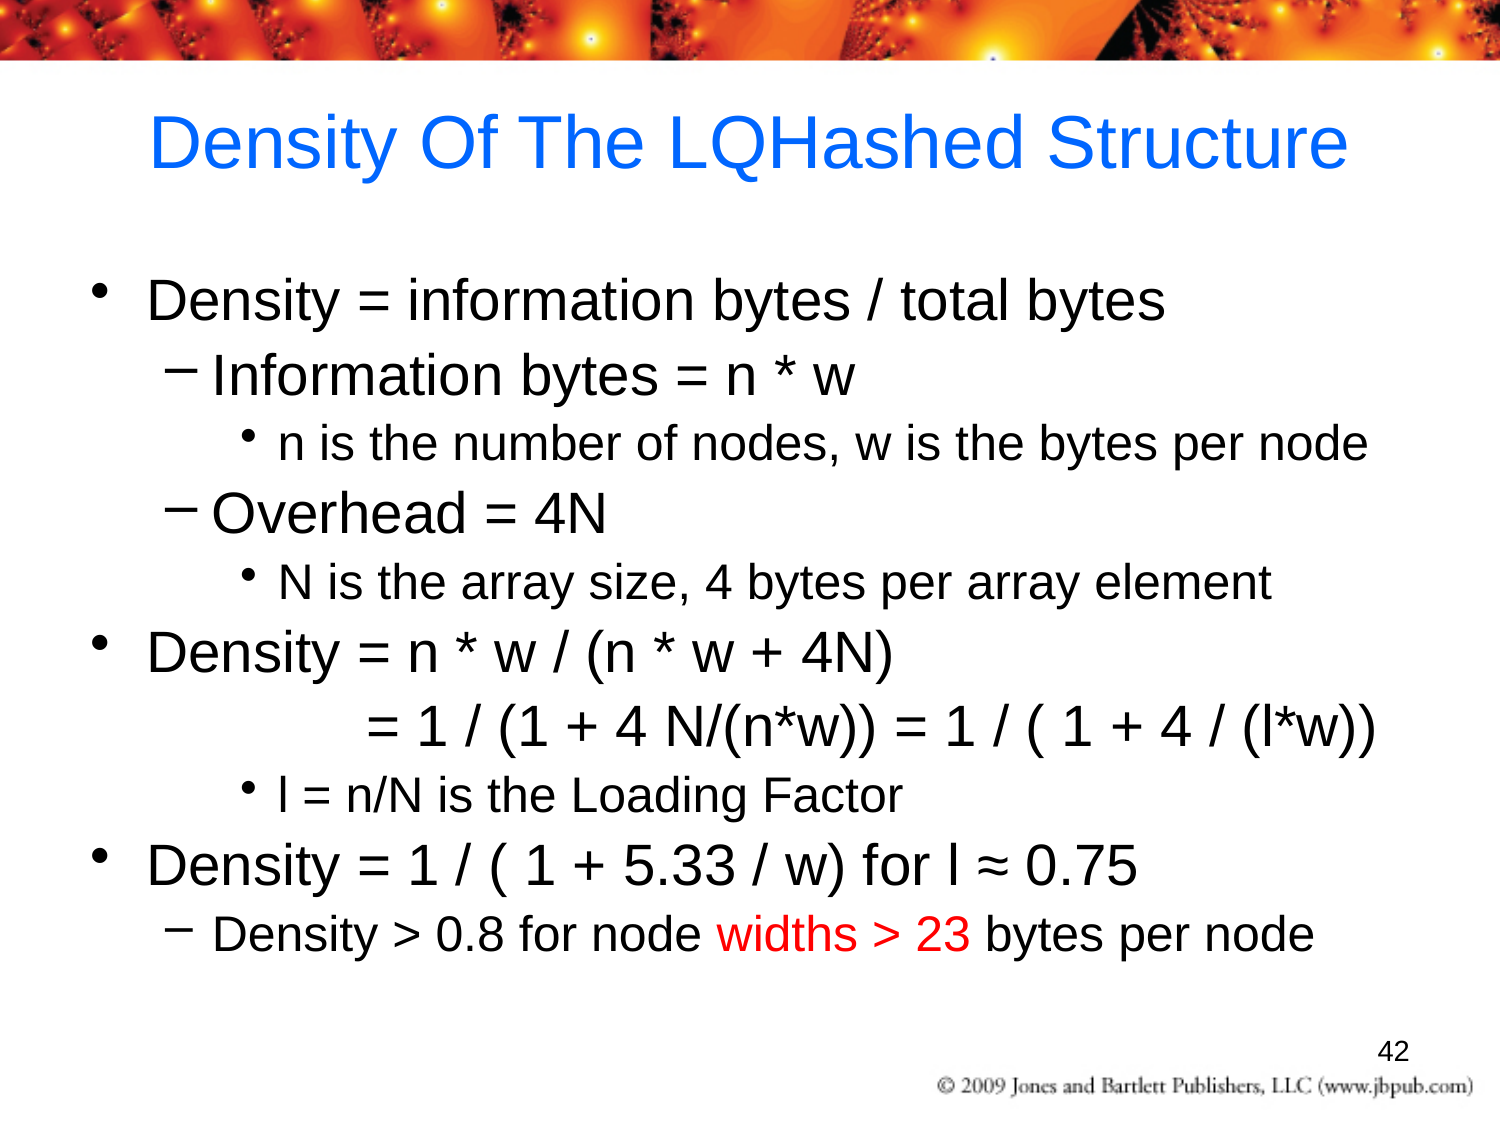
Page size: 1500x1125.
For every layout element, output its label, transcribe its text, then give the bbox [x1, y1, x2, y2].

slide_number 42 [1074, 1024, 1426, 1103]
picture [0, 0, 1500, 1125]
list Density = information bytes / total bytes Information bytes = n * w n is the number of nodes, w is the bytes per node Overhead = 4N N is the array size, 4 bytes per array element Density = n * w / (n * w + 4N) = 1 / (1 + 4 N/(n*w)) = 1 / ( 1 + 4 / (l*w)) l = n/N is the Loading Factor Density = 1 / ( 1 + 5.33 / w) for l ≈ 0.75 Density > 0.8 for node widths > 23 bytes per node [75, 262, 1425, 1005]
title Density Of The LQHashed Structure [75, 45, 1425, 233]
